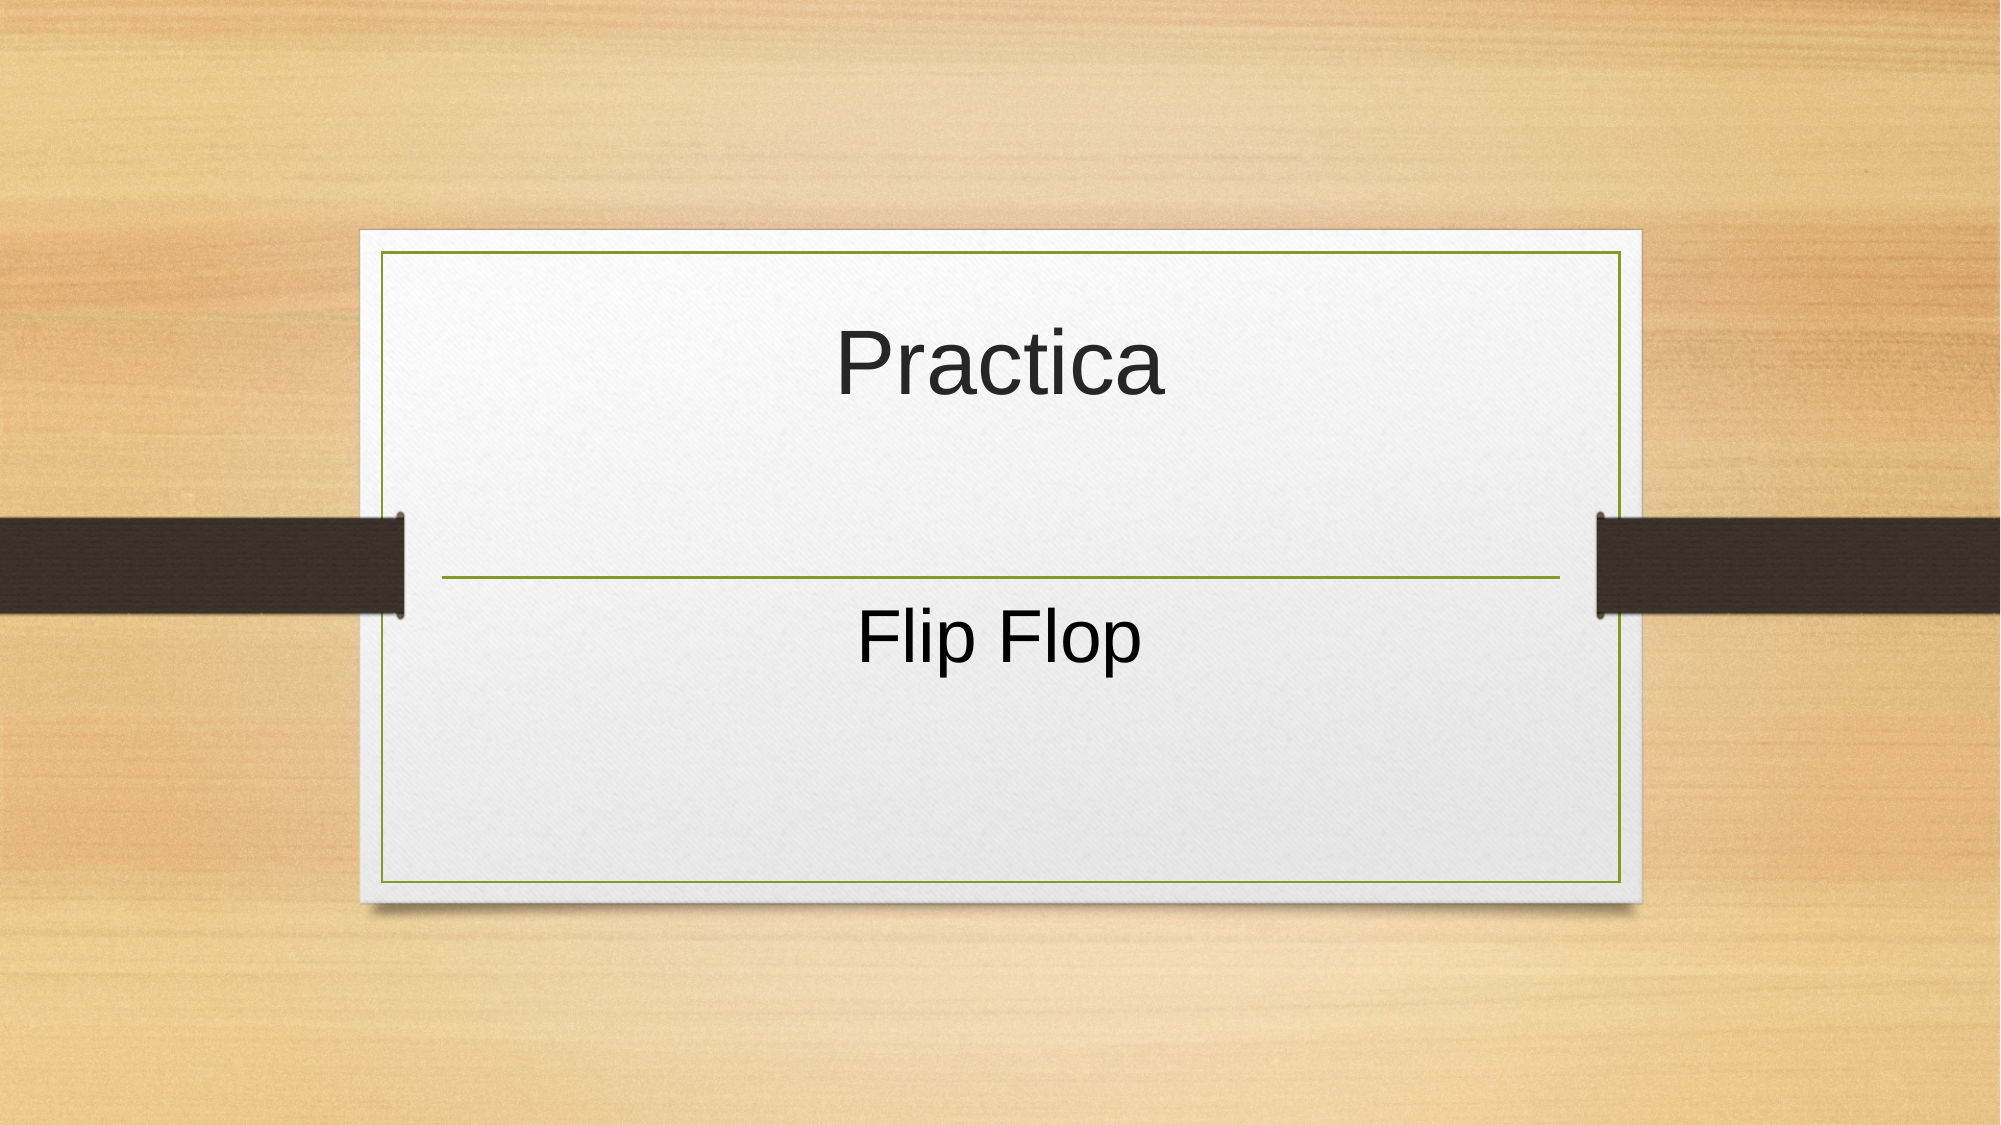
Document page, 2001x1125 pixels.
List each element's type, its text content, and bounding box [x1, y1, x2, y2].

subtitle Flip Flop [256, 580, 1745, 655]
title Practica [441, 306, 1560, 556]
picture [0, 0, 2001, 1125]
